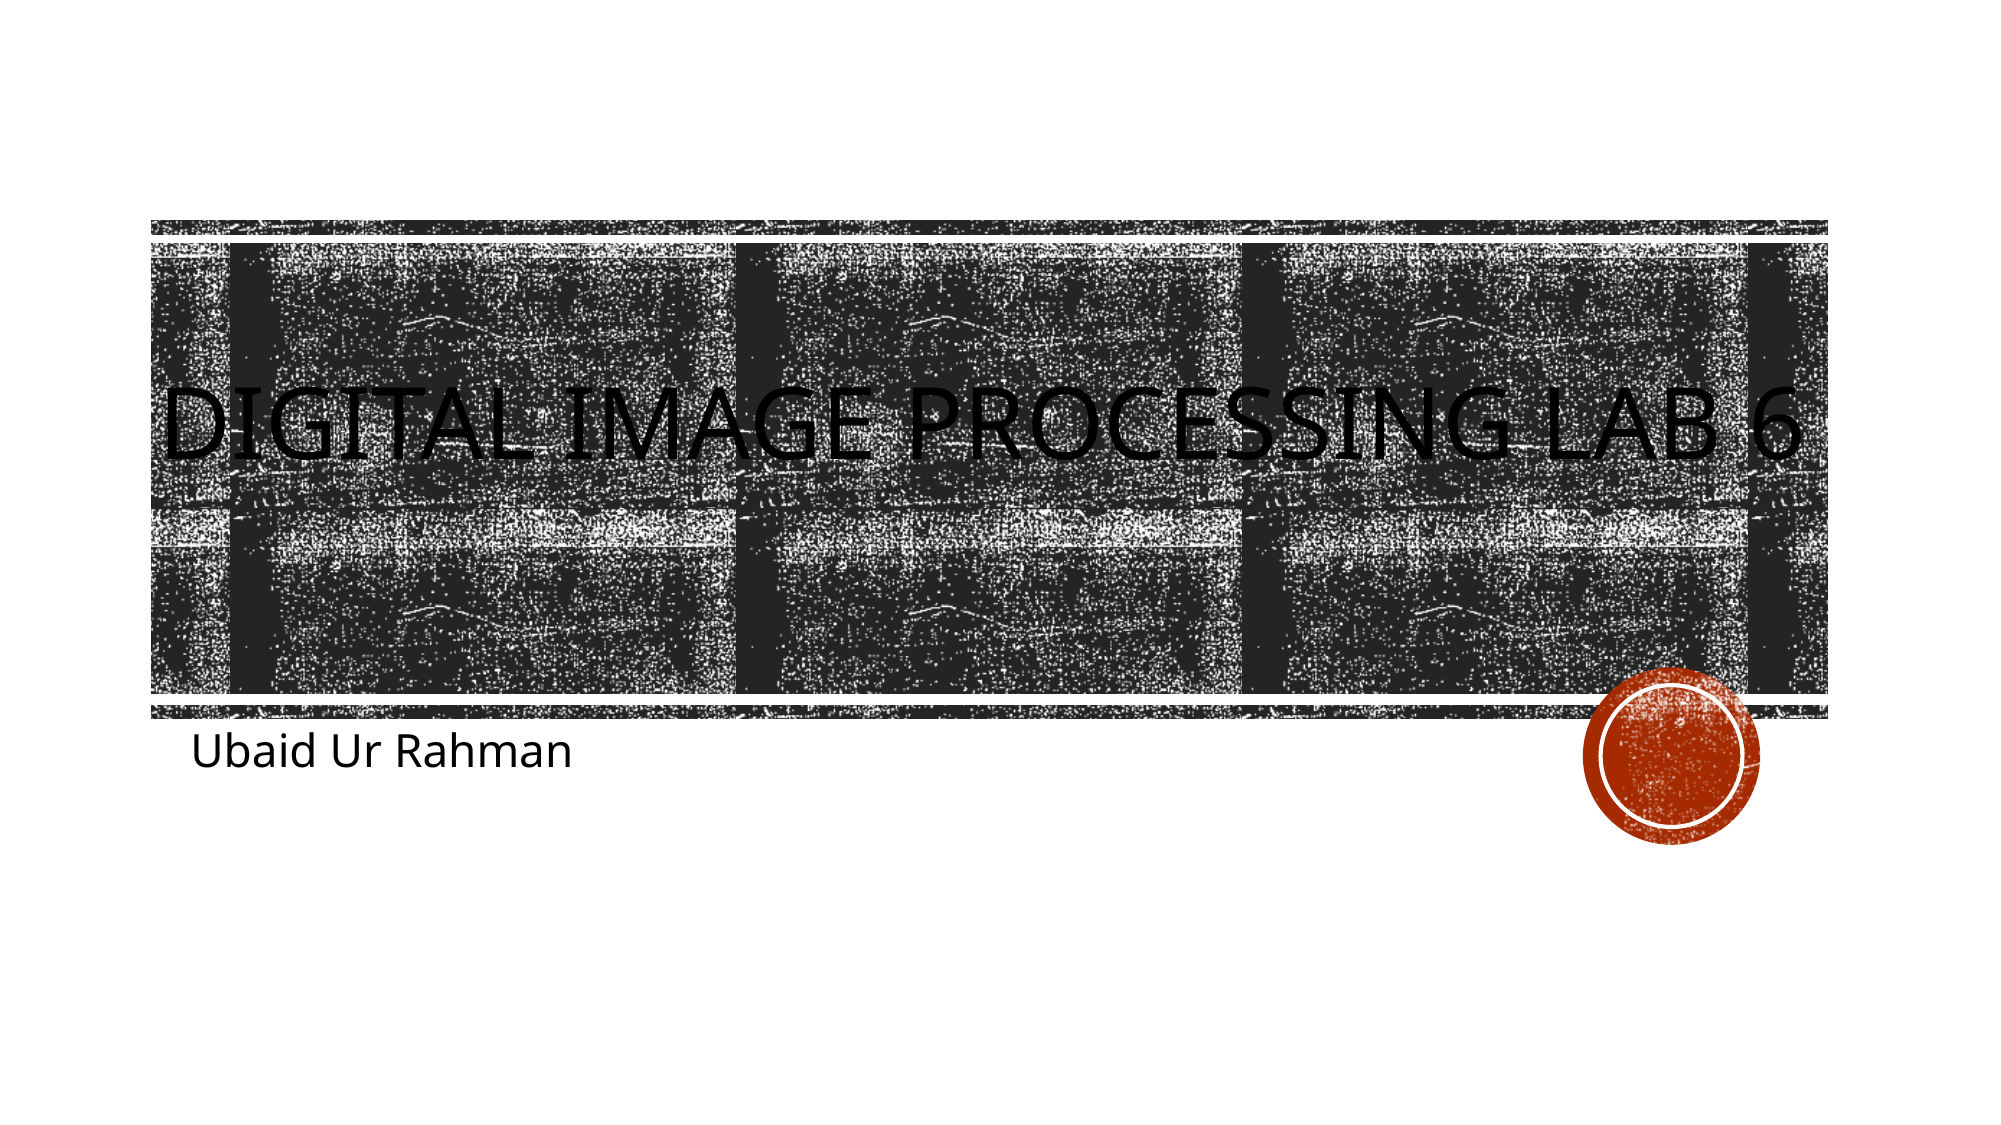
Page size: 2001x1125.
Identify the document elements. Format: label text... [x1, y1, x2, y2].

title Digital image processing lab 6 [143, 107, 1854, 755]
subtitle Ubaid Ur Rahman [175, 720, 1470, 896]
